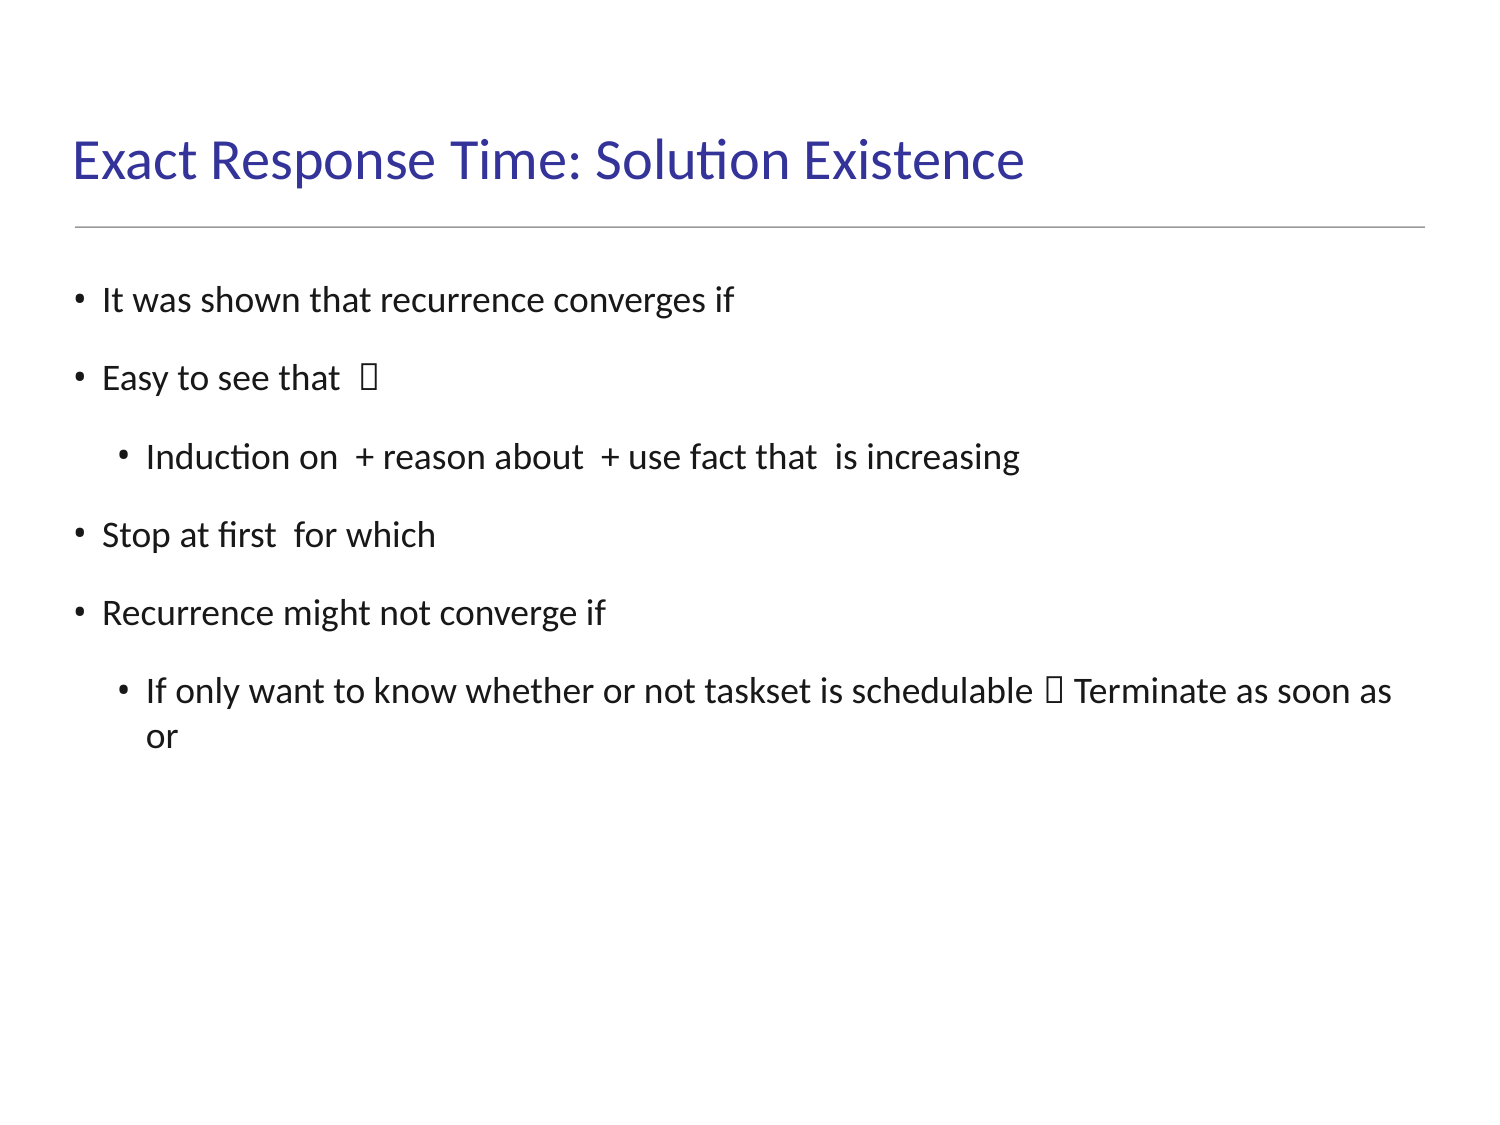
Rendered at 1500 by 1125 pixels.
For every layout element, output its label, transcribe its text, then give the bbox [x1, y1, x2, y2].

title Exact Response Time: Solution Existence [66, 36, 1436, 199]
